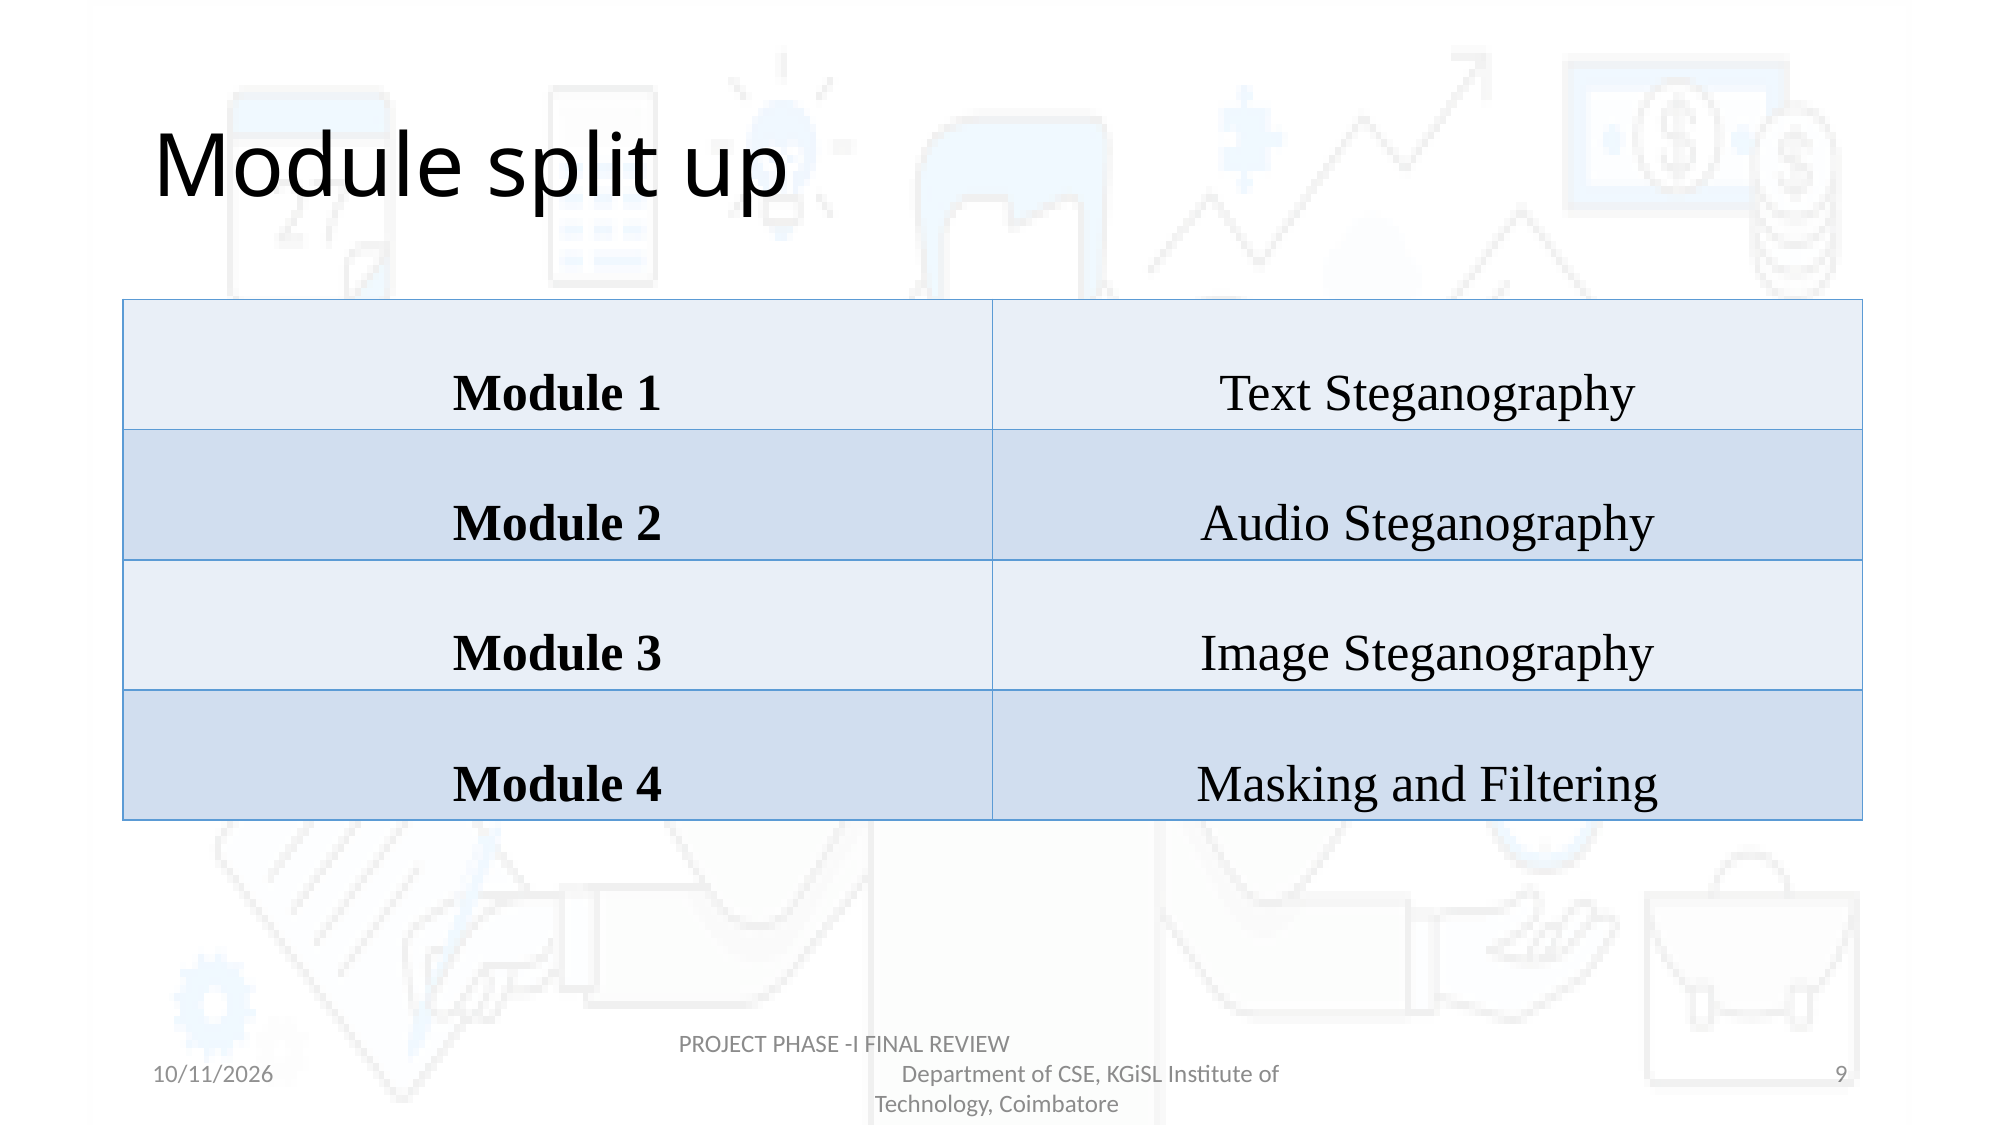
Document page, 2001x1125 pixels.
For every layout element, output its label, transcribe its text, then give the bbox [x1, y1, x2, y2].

table_cell Module 2 [124, 430, 992, 559]
table_cell Module 4 [124, 691, 992, 819]
table_cell Module 3 [124, 561, 992, 689]
title Module split up [137, 59, 1863, 278]
footer PROJECT PHASE -I FINAL REVIEW Department of CSE, KGiSL Institute of Technology, Coimbatore [662, 1042, 1338, 1103]
slide_number 9 [1412, 1042, 1863, 1103]
table_cell Masking and Filtering [993, 691, 1862, 819]
table_cell Image Steganography [993, 561, 1862, 689]
table_header Module 1 [124, 300, 992, 429]
table_cell Audio Steganography [993, 430, 1862, 559]
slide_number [137, 1042, 588, 1103]
table_header Text Steganography [993, 300, 1862, 429]
